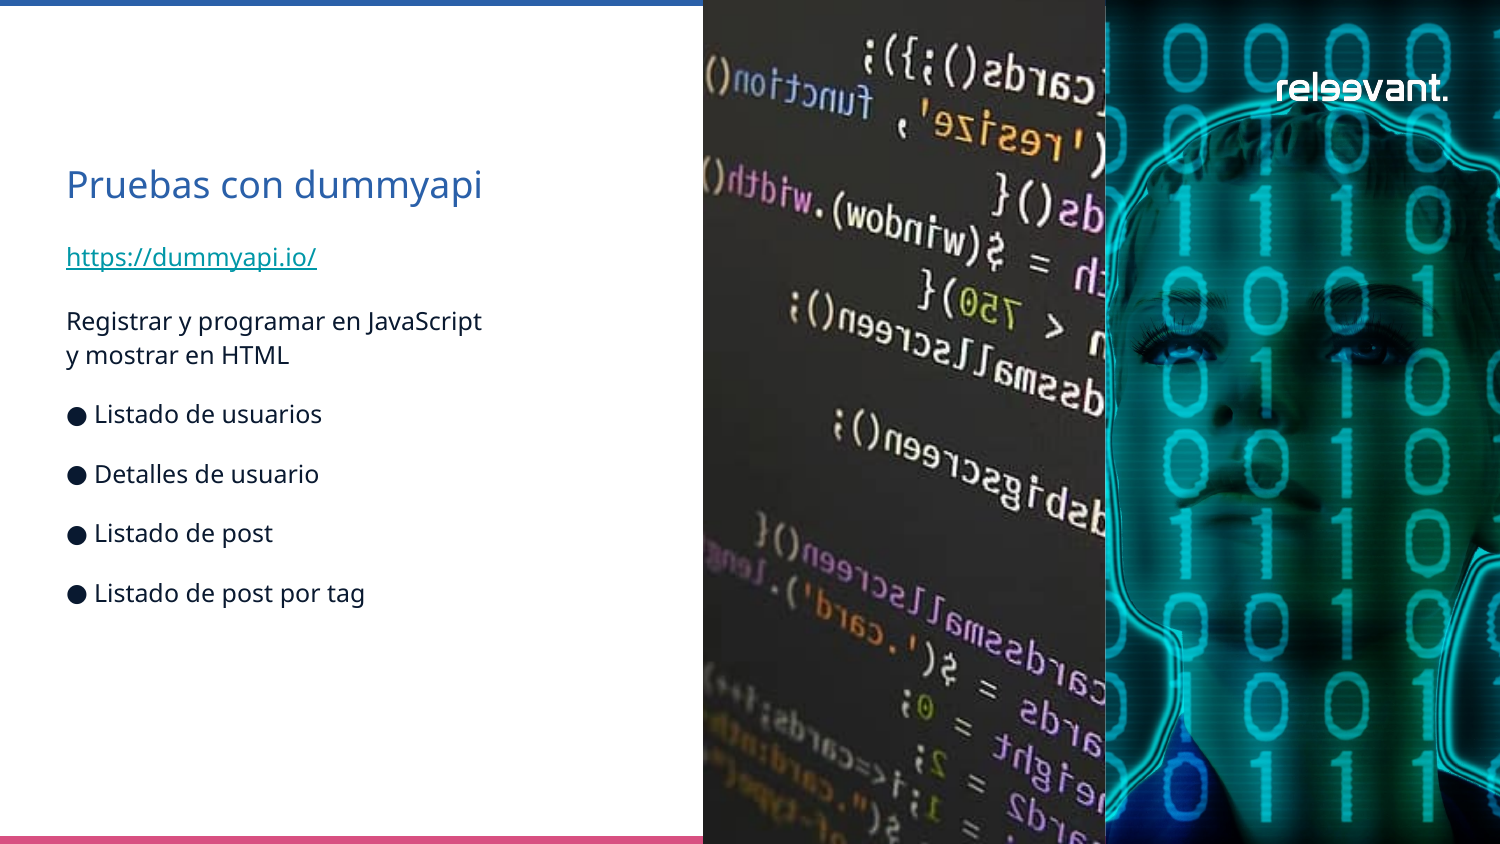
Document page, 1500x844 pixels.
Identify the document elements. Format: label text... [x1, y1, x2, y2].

picture [1494, 796, 1500, 807]
list https://dummyapi.io/ Registrar y programar en JavaScript y mostrar en HTML Listado de usuarios Detalles de usuario Listado de post Listado de post por tag [51, 221, 512, 750]
title Pruebas con dummyapi [51, 103, 512, 221]
picture [702, 0, 1500, 844]
